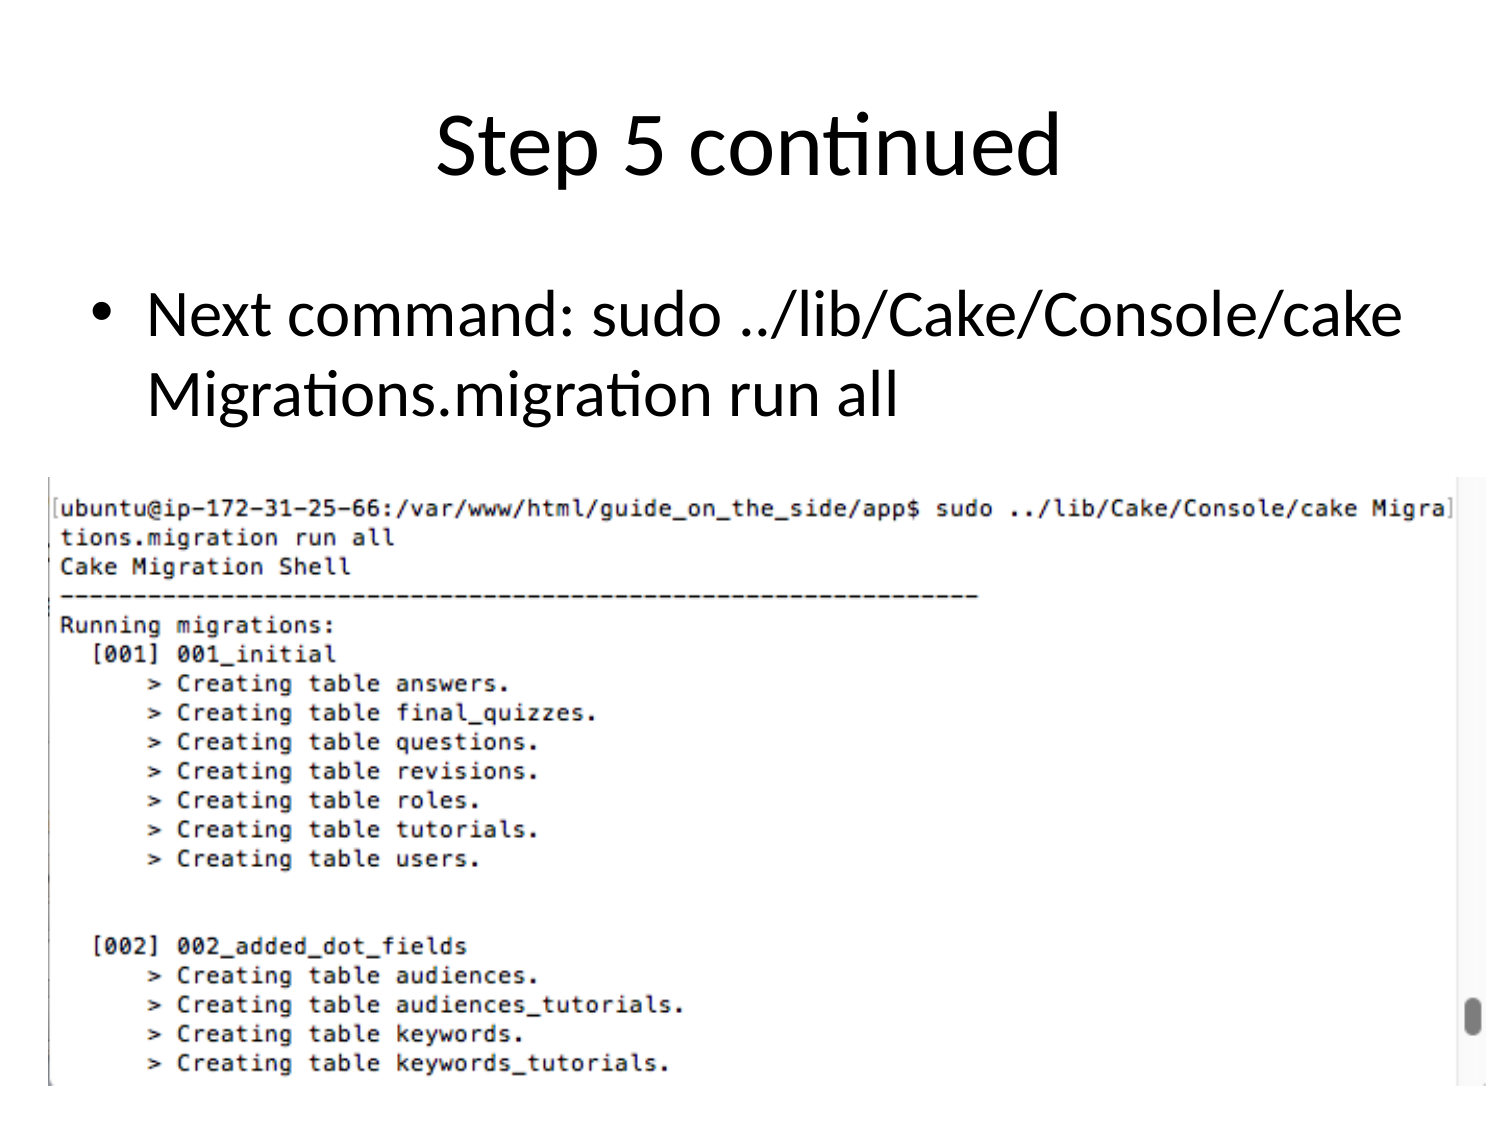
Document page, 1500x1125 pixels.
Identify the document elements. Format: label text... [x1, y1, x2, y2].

picture [47, 477, 1486, 1087]
list Next command: sudo ../lib/Cake/Console/cake Migrations.migration run all [75, 262, 1425, 475]
title Step 5 continued [75, 45, 1425, 233]
